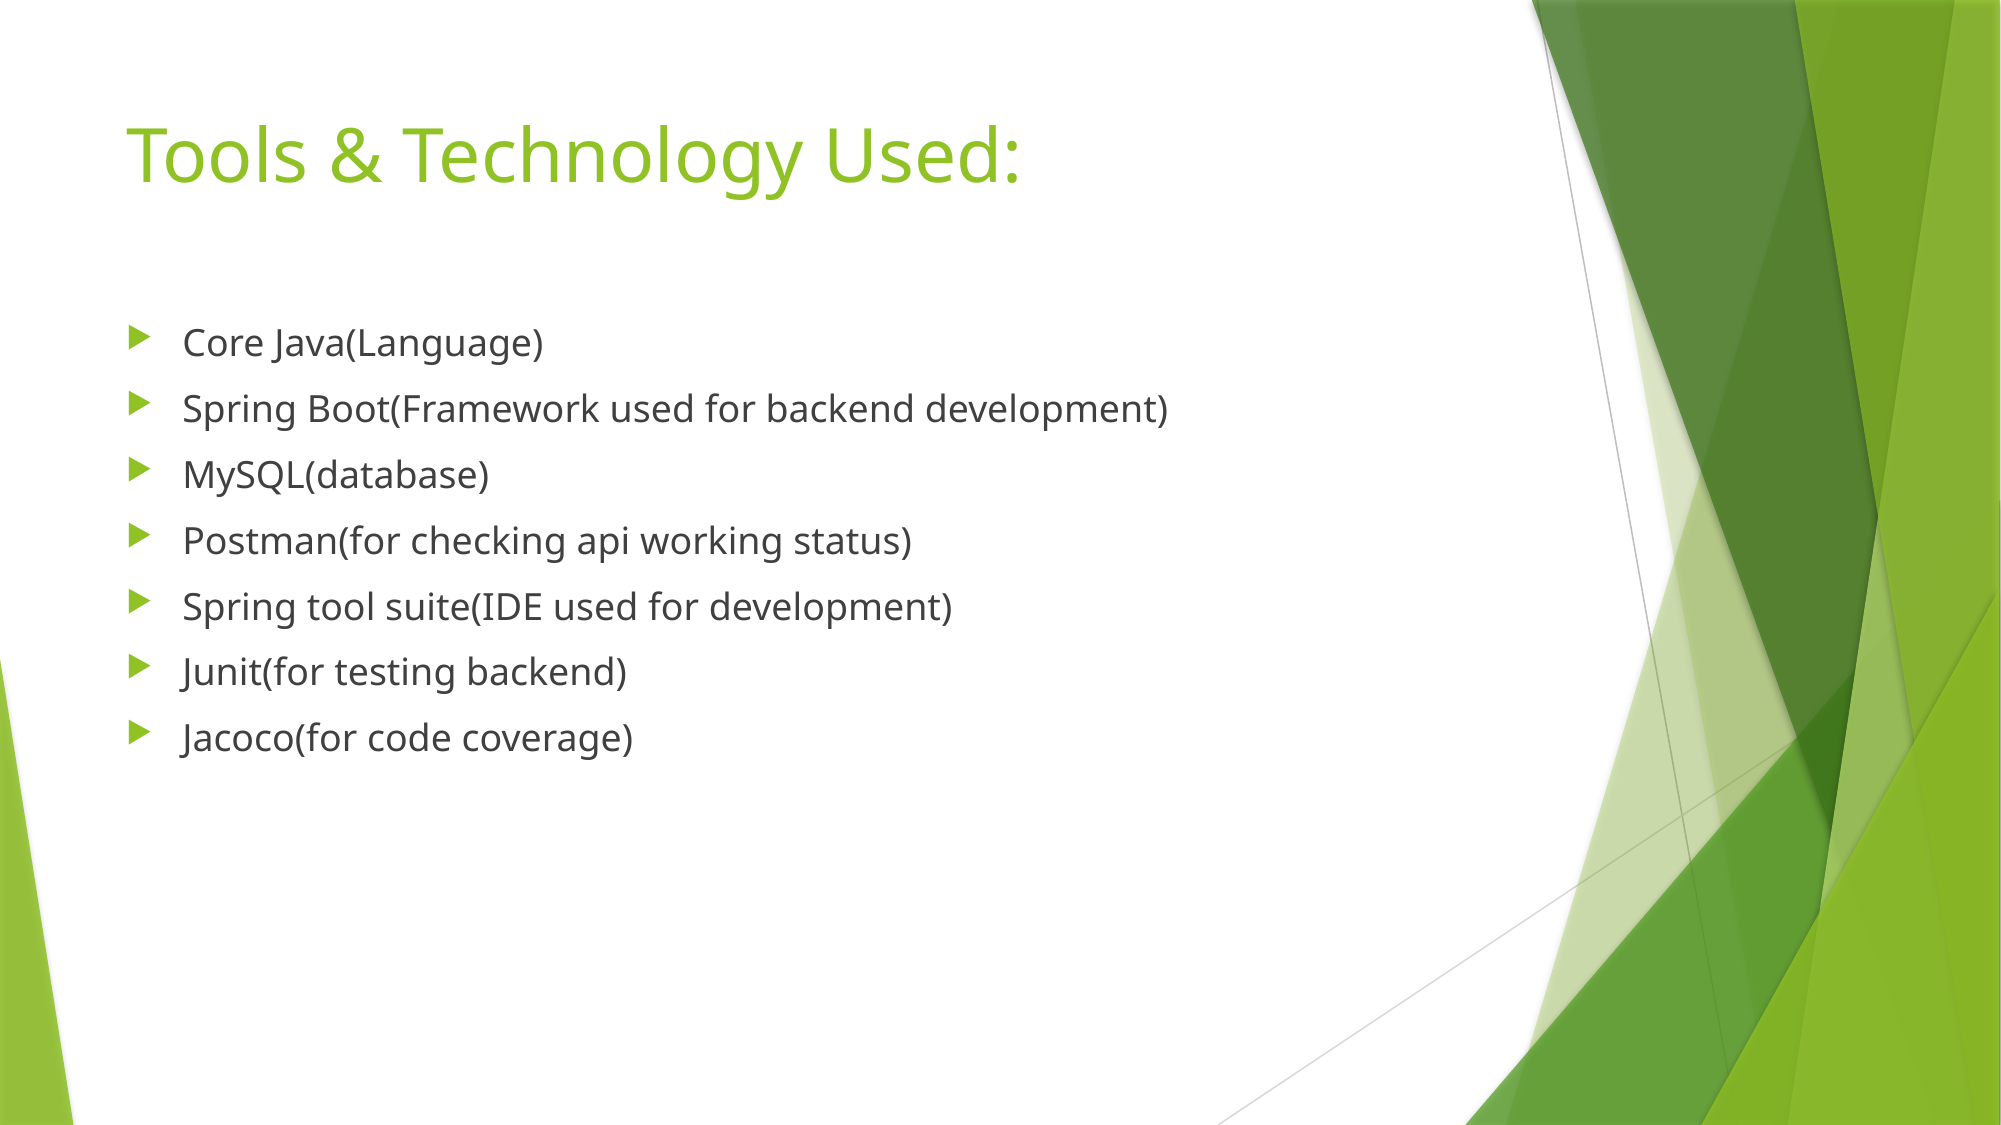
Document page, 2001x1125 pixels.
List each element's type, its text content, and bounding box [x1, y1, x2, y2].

list Core Java(Language) Spring Boot(Framework used for backend development) MySQL(database) Postman(for checking api working status) Spring tool suite(IDE used for development) Junit(for testing backend) Jacoco(for code coverage) [111, 311, 1522, 814]
title Tools & Technology Used: [111, 99, 1522, 207]
